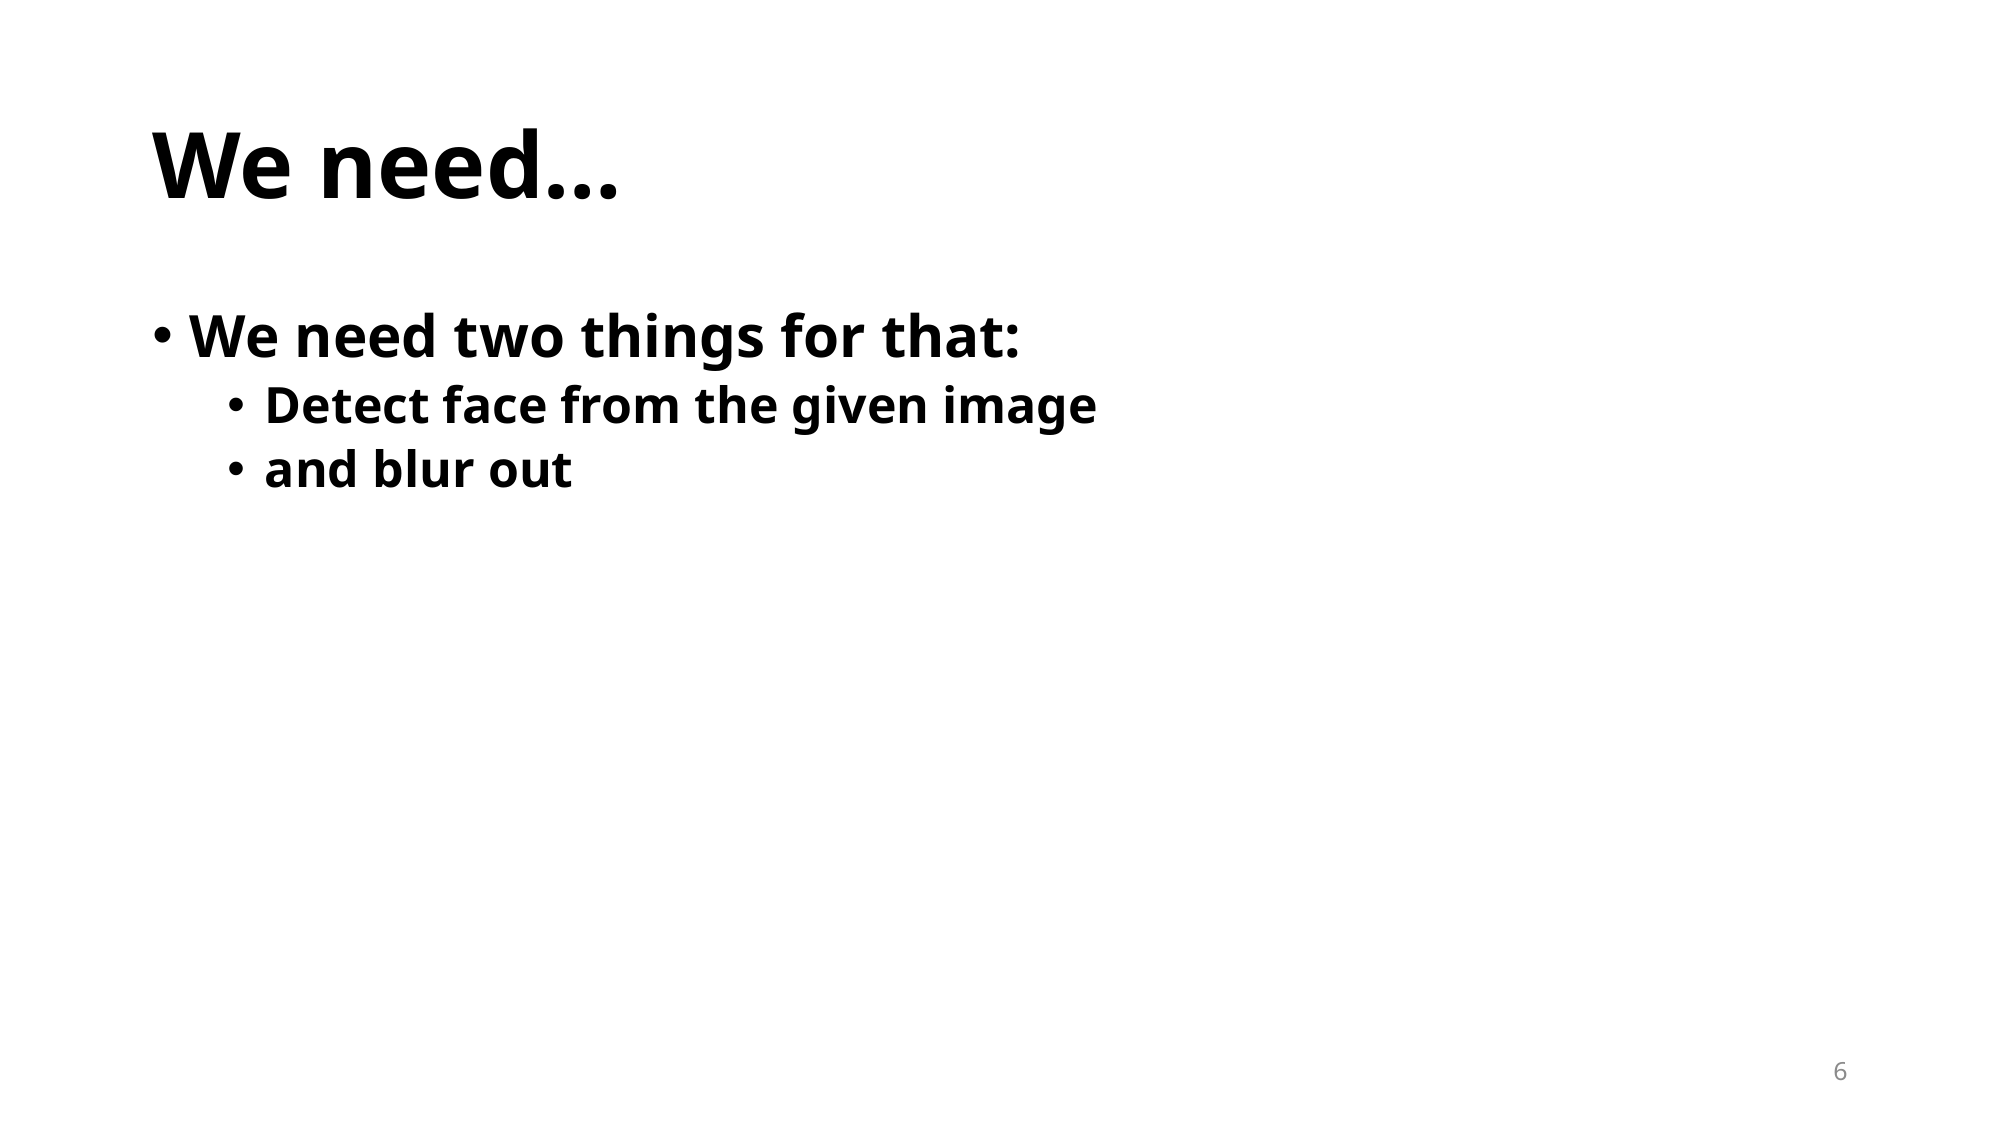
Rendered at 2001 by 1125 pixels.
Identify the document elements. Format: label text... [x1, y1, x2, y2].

title We need… [137, 59, 1863, 278]
slide_number 6 [1412, 1042, 1863, 1103]
list We need two things for that: Detect face from the given image and blur out [137, 299, 1863, 1014]
